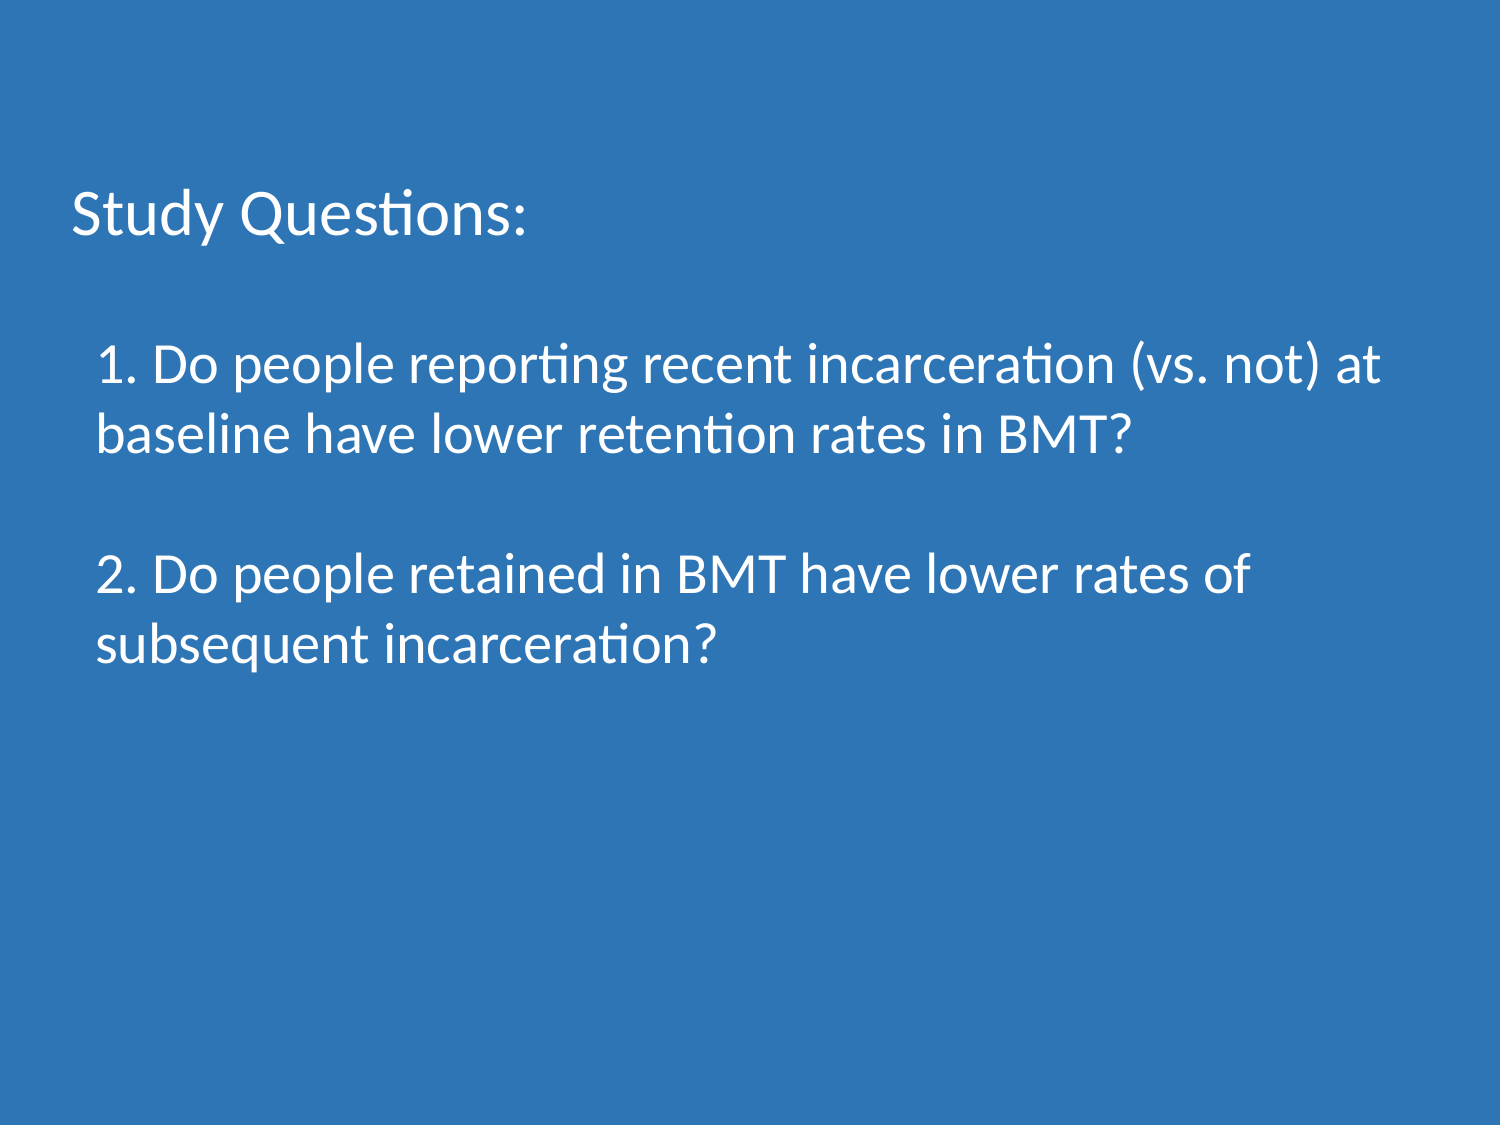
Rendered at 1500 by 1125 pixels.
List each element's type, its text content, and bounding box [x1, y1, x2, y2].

text_box Study Questions: [57, 161, 1500, 257]
text_box 1. Do people reporting recent incarceration (vs. not) at baseline have lower retention rates in BMT? 2. Do people retained in BMT have lower rates of subsequent incarceration? [80, 317, 1439, 683]
